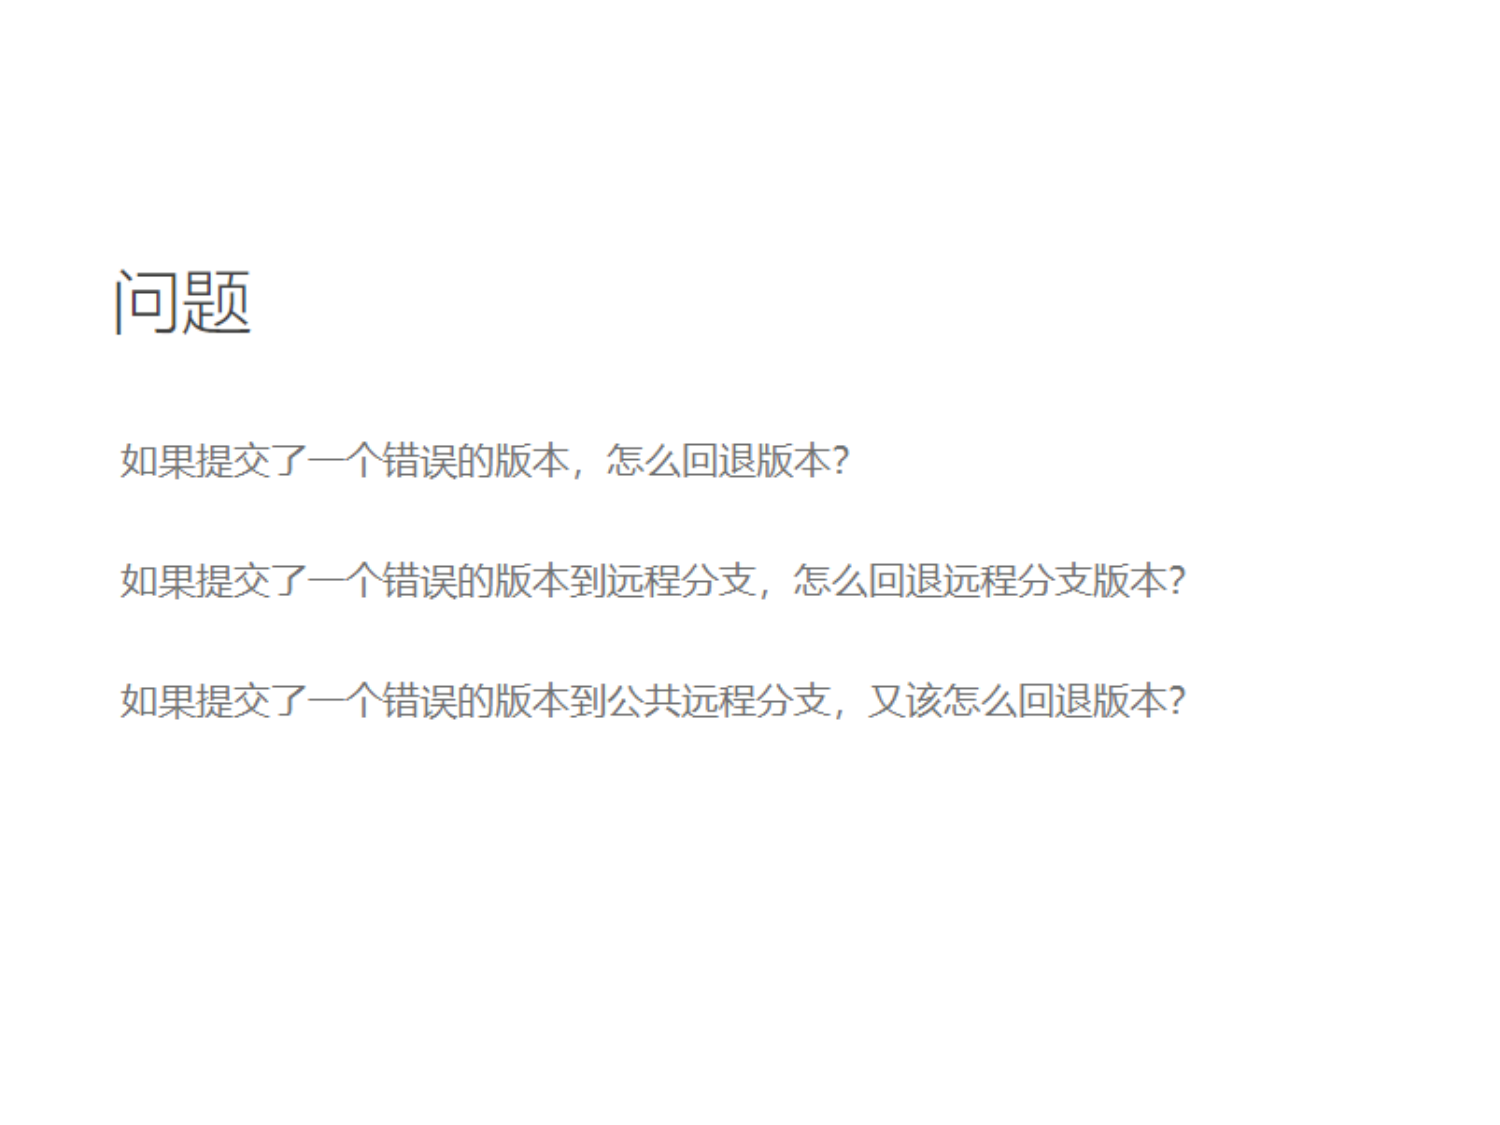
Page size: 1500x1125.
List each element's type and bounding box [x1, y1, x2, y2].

picture [112, 262, 1403, 778]
